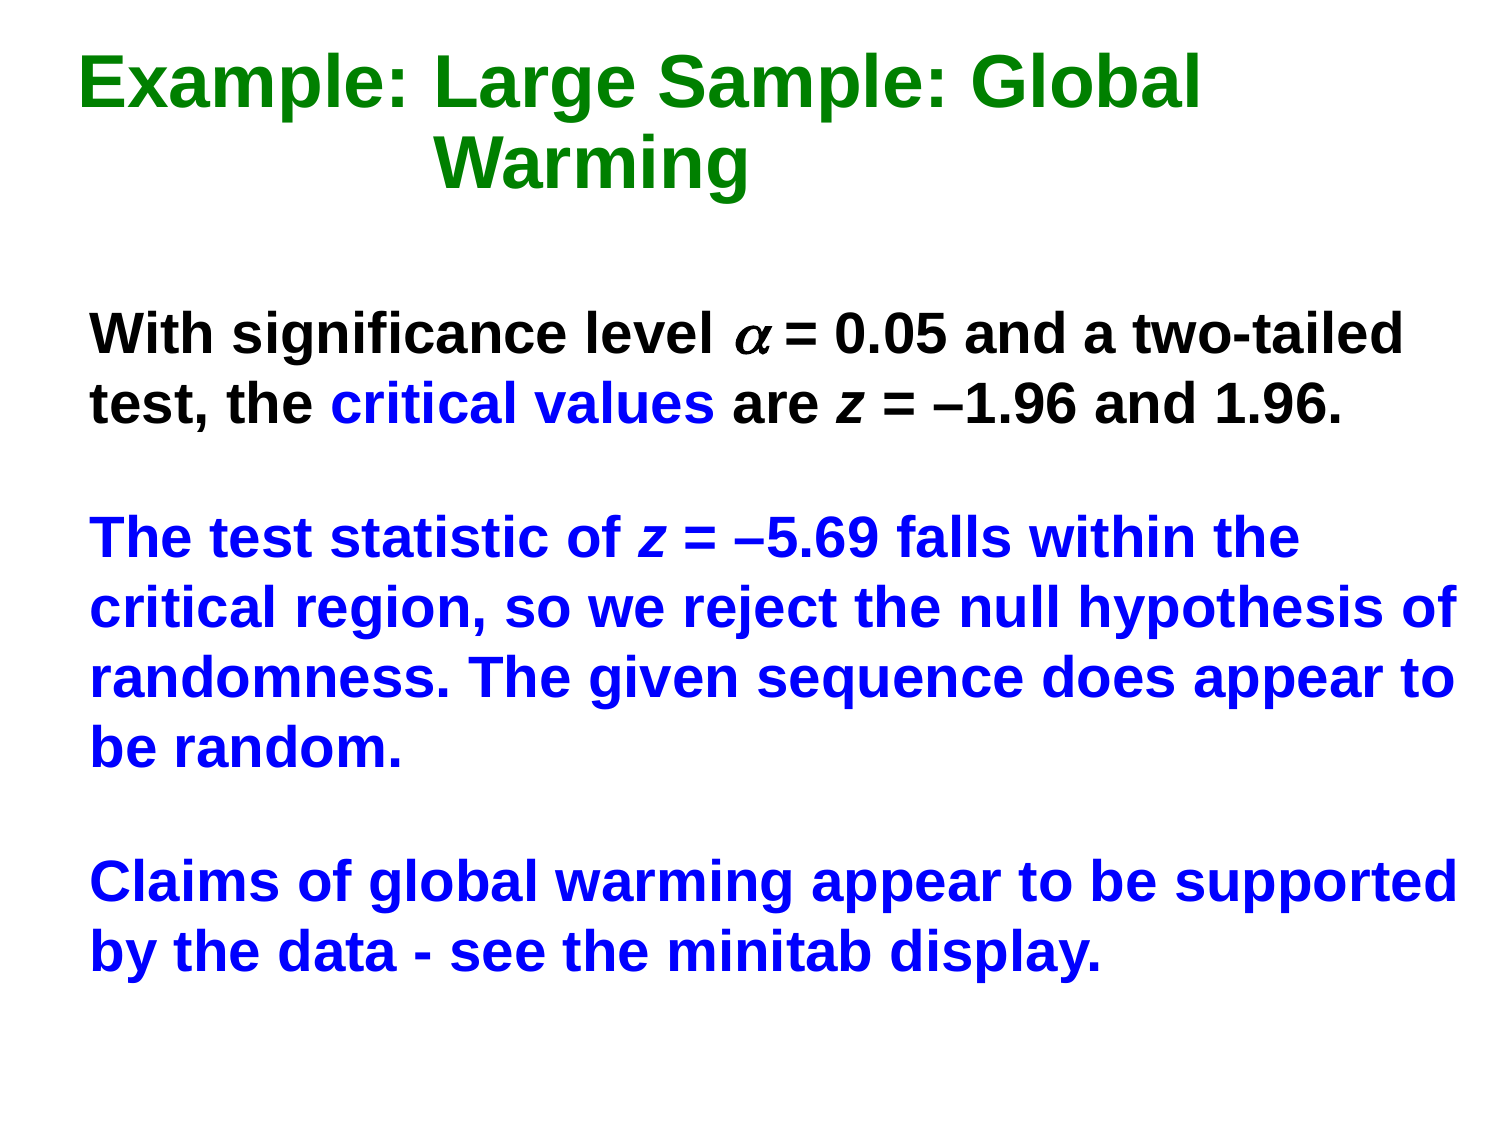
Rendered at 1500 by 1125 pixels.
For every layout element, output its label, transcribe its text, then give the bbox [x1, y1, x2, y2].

text_box With significance level  = 0.05 and a two-tailed test, the critical values are z = –1.96 and 1.96. The test statistic of z = –5.69 falls within the critical region, so we reject the null hypothesis of randomness. The given sequence does appear to be random. Claims of global warming appear to be supported by the data - see the minitab display. [74, 287, 1488, 991]
text_box Example: Large Sample: Global Warming [62, 35, 1425, 213]
